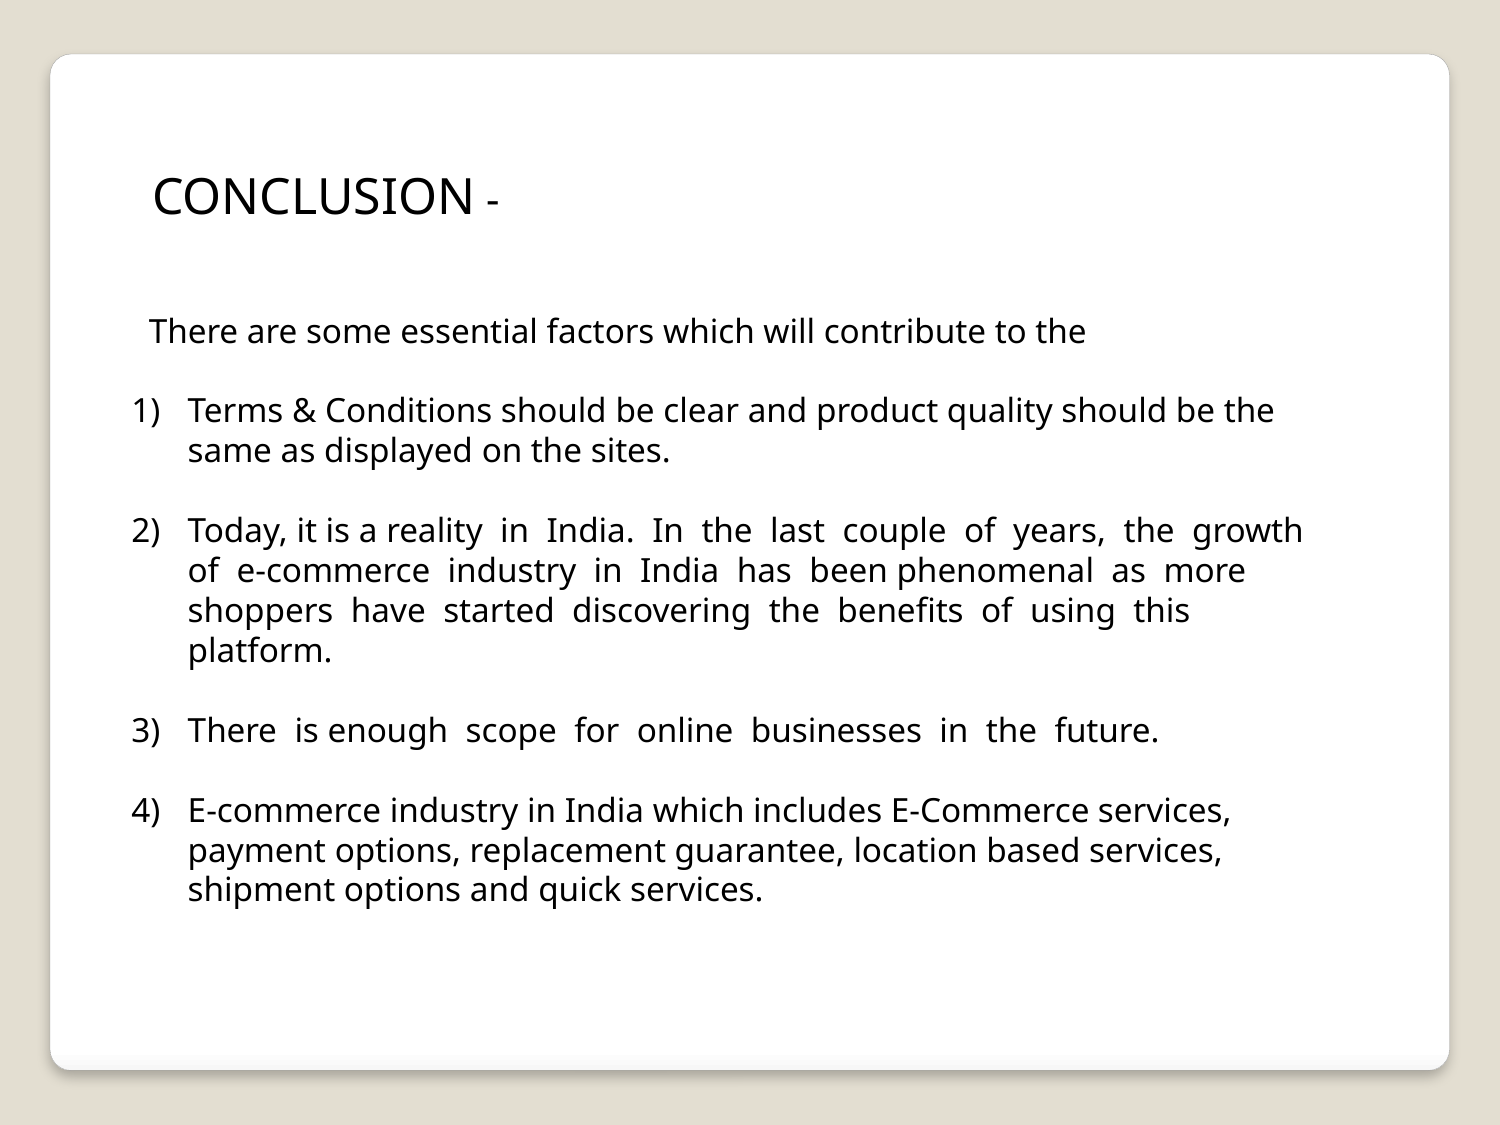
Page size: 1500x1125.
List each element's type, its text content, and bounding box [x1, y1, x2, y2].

text_box There are some essential factors which will contribute to the Terms & Conditions should be clear and product quality should be the same as displayed on the sites. Today, it is a reality in India. In the last couple of years, the growth of e-commerce industry in India has been phenomenal as more shoppers have started discovering the benefits of using this platform. There is enough scope for online businesses in the future. E-commerce industry in India which includes E-Commerce services, payment options, replacement guarantee, location based services, shipment options and quick services. [116, 262, 1343, 996]
text_box CONCLUSION - [137, 156, 515, 232]
